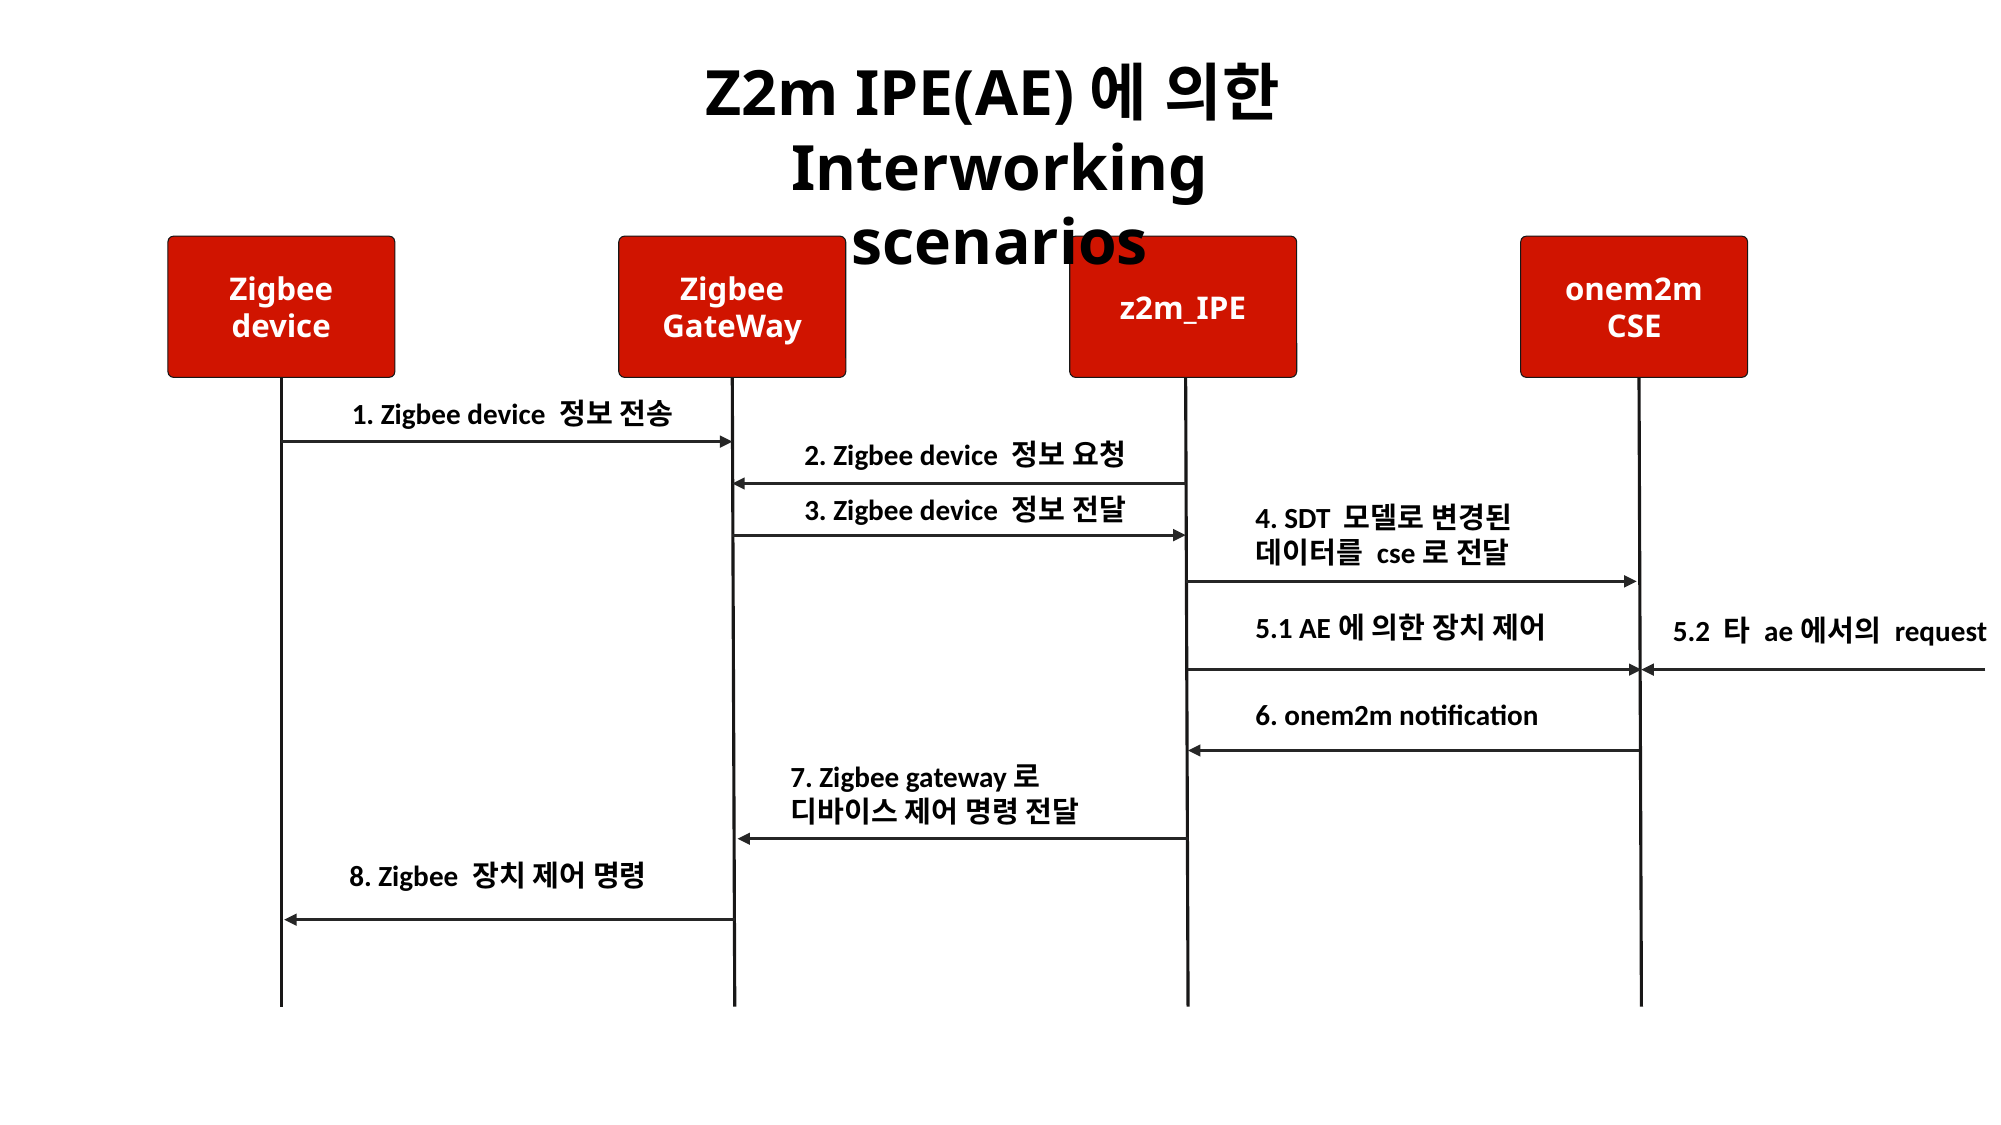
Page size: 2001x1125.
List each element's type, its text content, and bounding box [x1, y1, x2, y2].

text_box 2. Zigbee device 정보 요청 [789, 428, 1155, 479]
text_box 6. onem2m notification [1240, 688, 1637, 739]
text_box 5.1 AE에 의한 장치 제어 [1240, 602, 1606, 653]
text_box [1185, 377, 1189, 581]
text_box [1638, 377, 1642, 669]
text_box 7. Zigbee gateway로 디바이스 제어 명령 전달 [775, 750, 1172, 836]
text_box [1185, 582, 1189, 838]
text_box Zigbee GateWay [617, 235, 847, 379]
text_box 4. SDT 모델로 변경된 데이터를 cse로 전달 [1240, 492, 1606, 578]
text_box 8. Zigbee 장치 제어 명령 [334, 849, 731, 900]
text_box 1. Zigbee device 정보 전송 [336, 388, 703, 439]
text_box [1638, 670, 1642, 1007]
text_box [1185, 839, 1189, 1007]
text_box z2m_IPE [1068, 285, 1298, 379]
text_box 3. Zigbee device 정보 전달 [789, 484, 1155, 534]
text_box Z2m IPE(AE)에 의한Interworking scenarios [639, 45, 1361, 285]
text_box 5.2 타 ae에서의 request [1657, 604, 2000, 655]
text_box Zigbee device [166, 235, 396, 379]
text_box onem2m CSE [1519, 235, 1749, 379]
